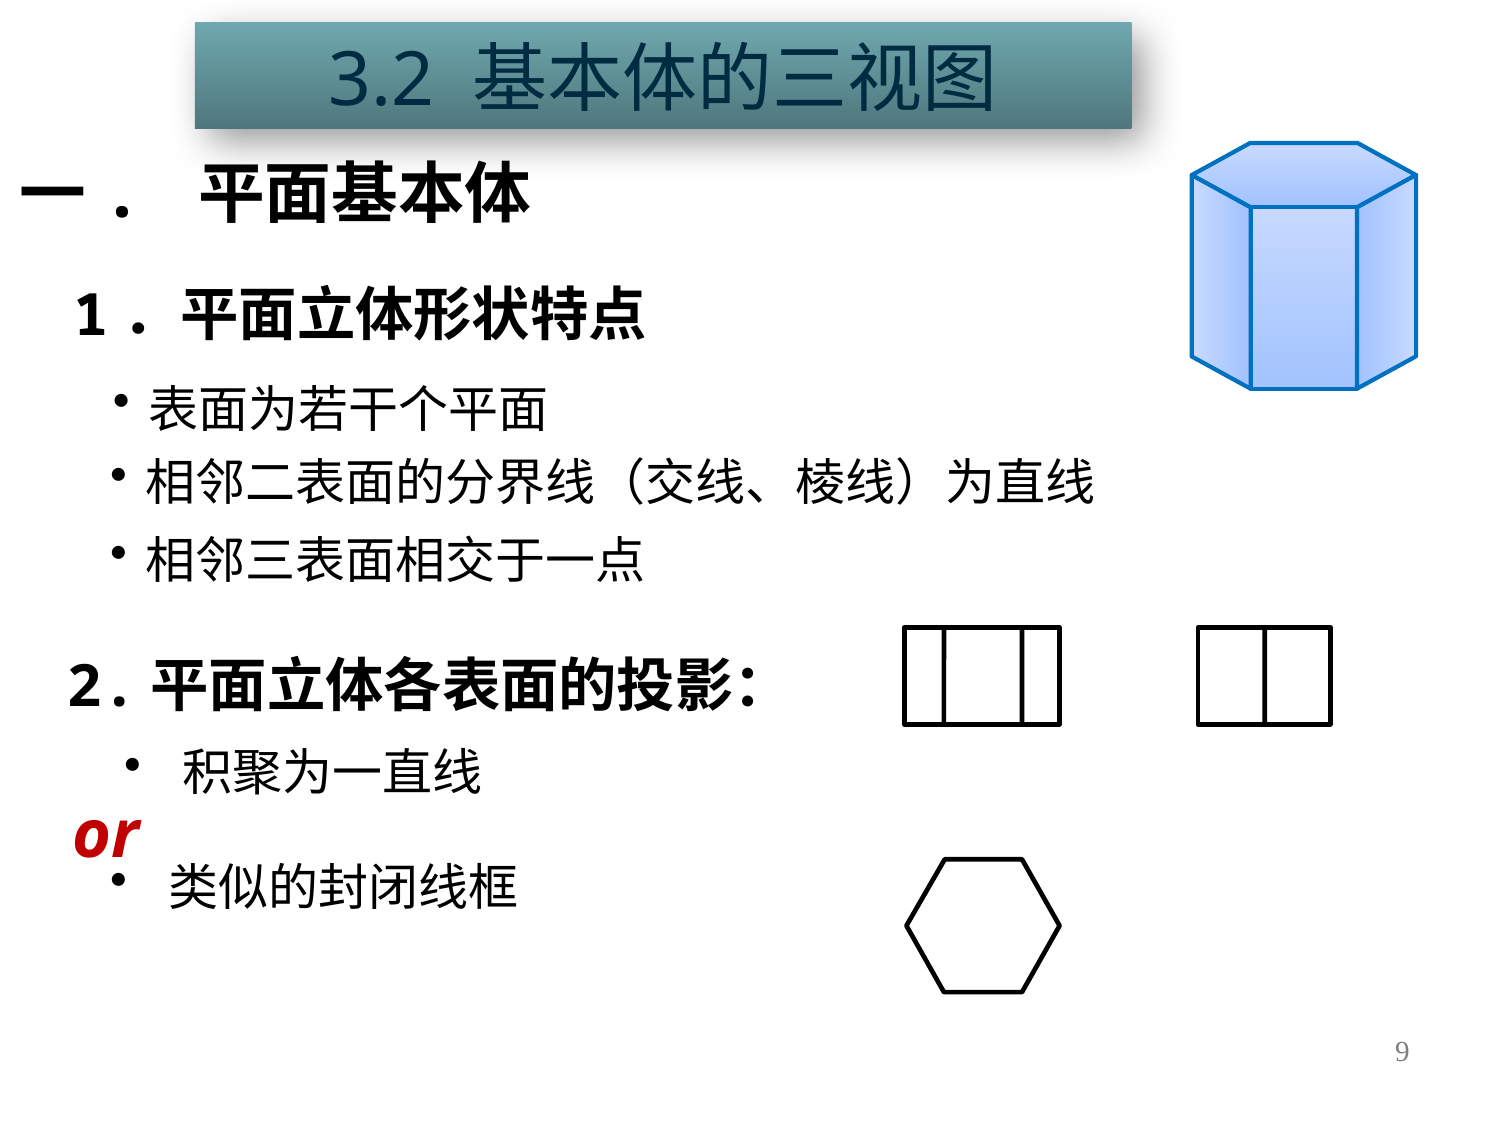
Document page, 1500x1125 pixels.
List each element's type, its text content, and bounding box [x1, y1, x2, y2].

text_box 一. 平面基本体 [4, 143, 576, 239]
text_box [1191, 142, 1417, 390]
text_box 1．平面立体形状特点 表面为若干个平面 [58, 269, 675, 443]
text_box 相邻三表面相交于一点 [55, 521, 842, 596]
text_box or [57, 783, 167, 879]
text_box 3.2 基本体的三视图 [194, 22, 1132, 129]
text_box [904, 627, 1331, 993]
slide_number 9 [1074, 1024, 1425, 1103]
text_box 2.平面立体各表面的投影： [52, 640, 898, 726]
text_box 相邻二表面的分界线（交线、棱线）为直线 [55, 443, 1335, 519]
text_box 类似的封闭线框 [55, 848, 656, 923]
text_box 积聚为一直线 [69, 733, 498, 809]
